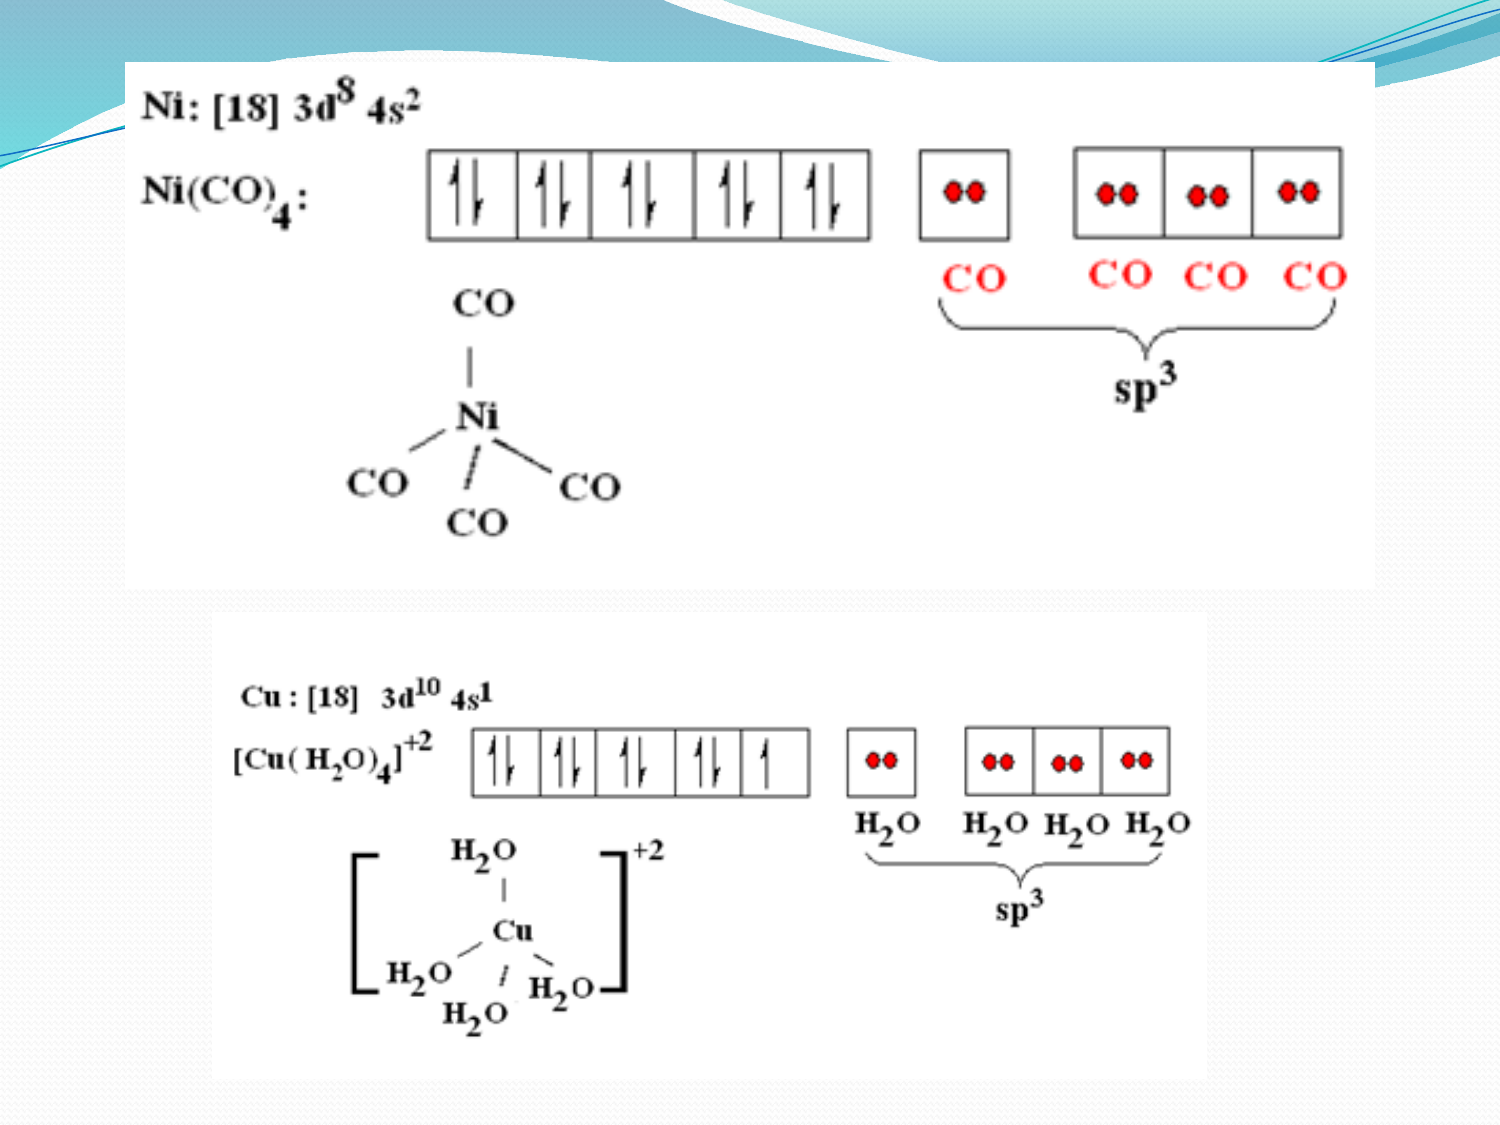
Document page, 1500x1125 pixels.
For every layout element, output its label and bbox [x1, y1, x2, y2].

picture [124, 62, 1376, 589]
picture [212, 612, 1207, 1080]
